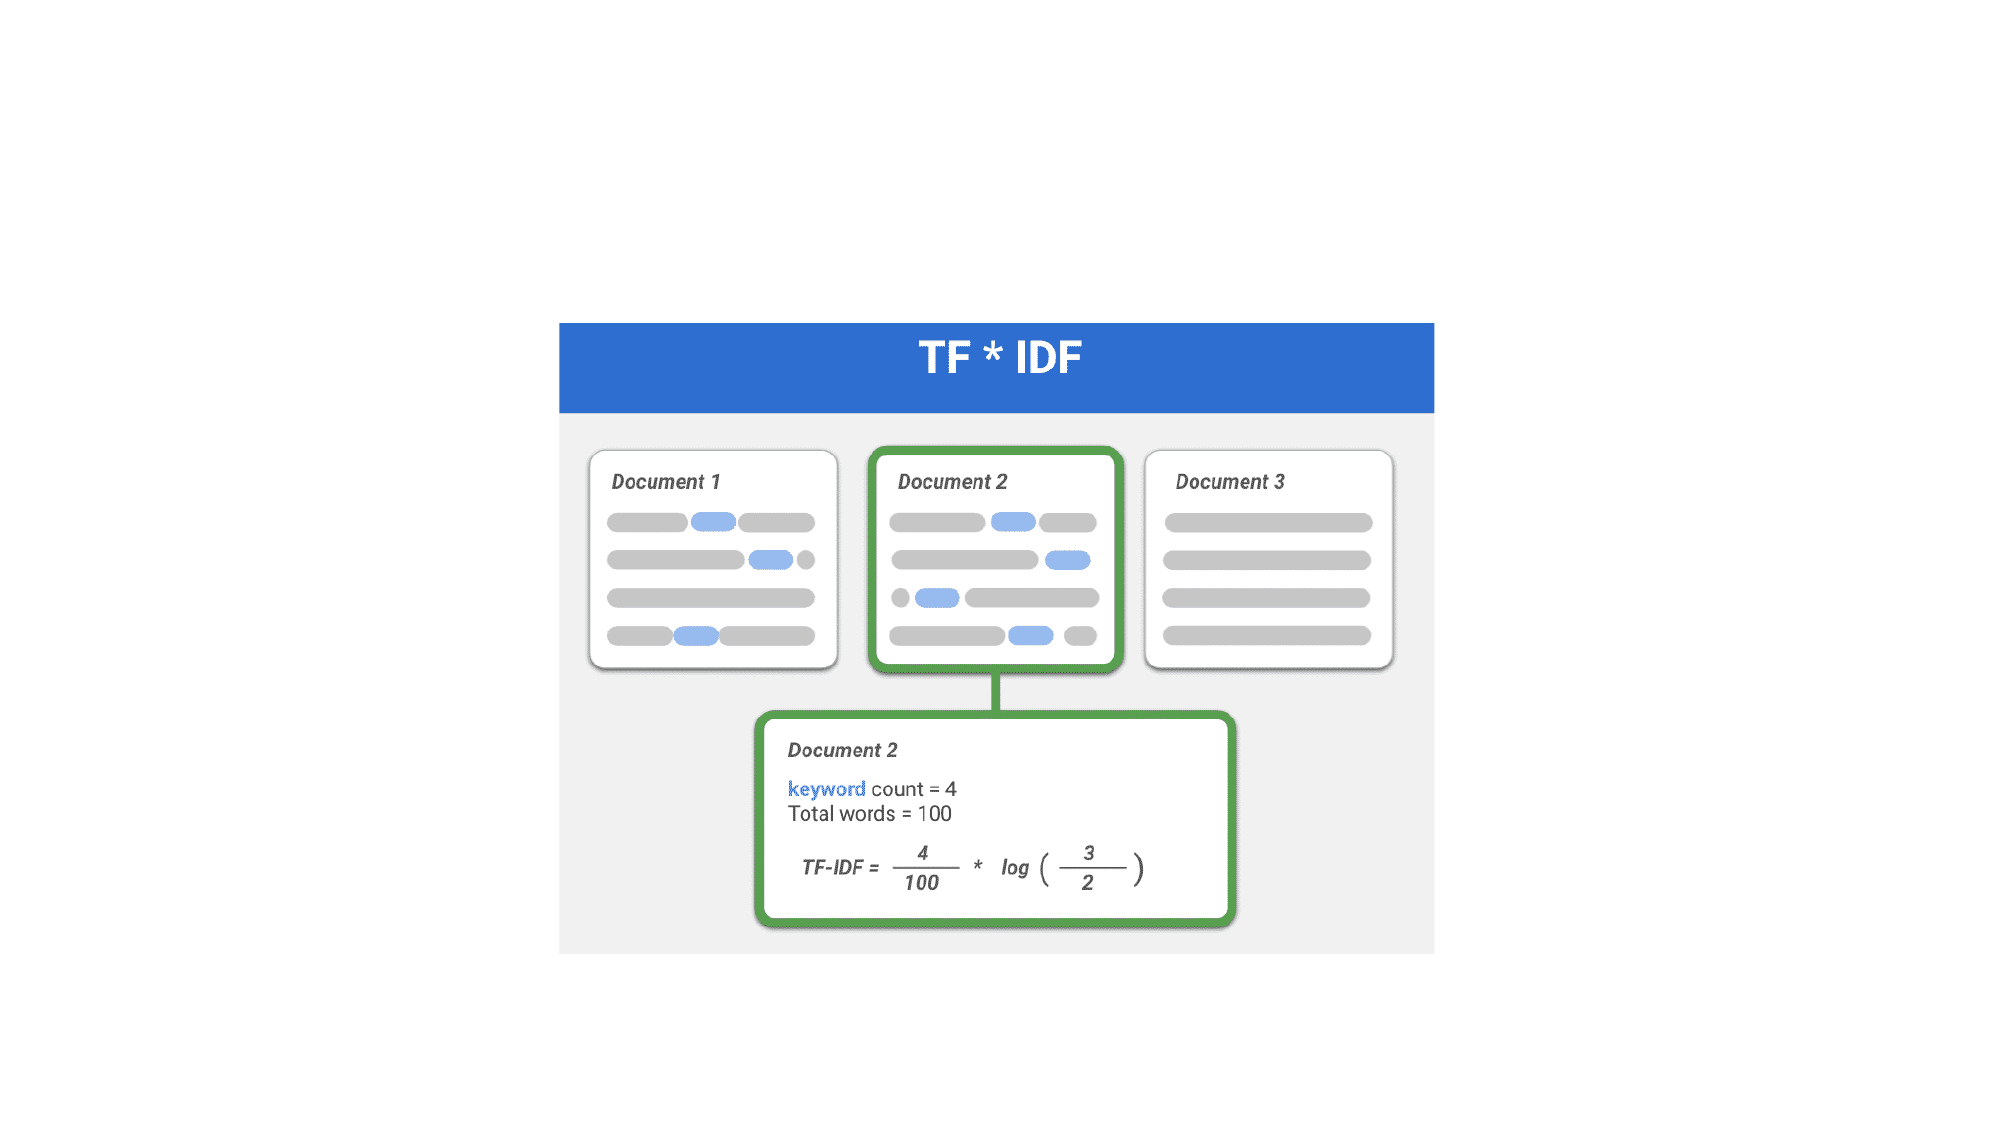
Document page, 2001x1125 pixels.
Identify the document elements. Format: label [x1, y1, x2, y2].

list [559, 323, 1435, 954]
